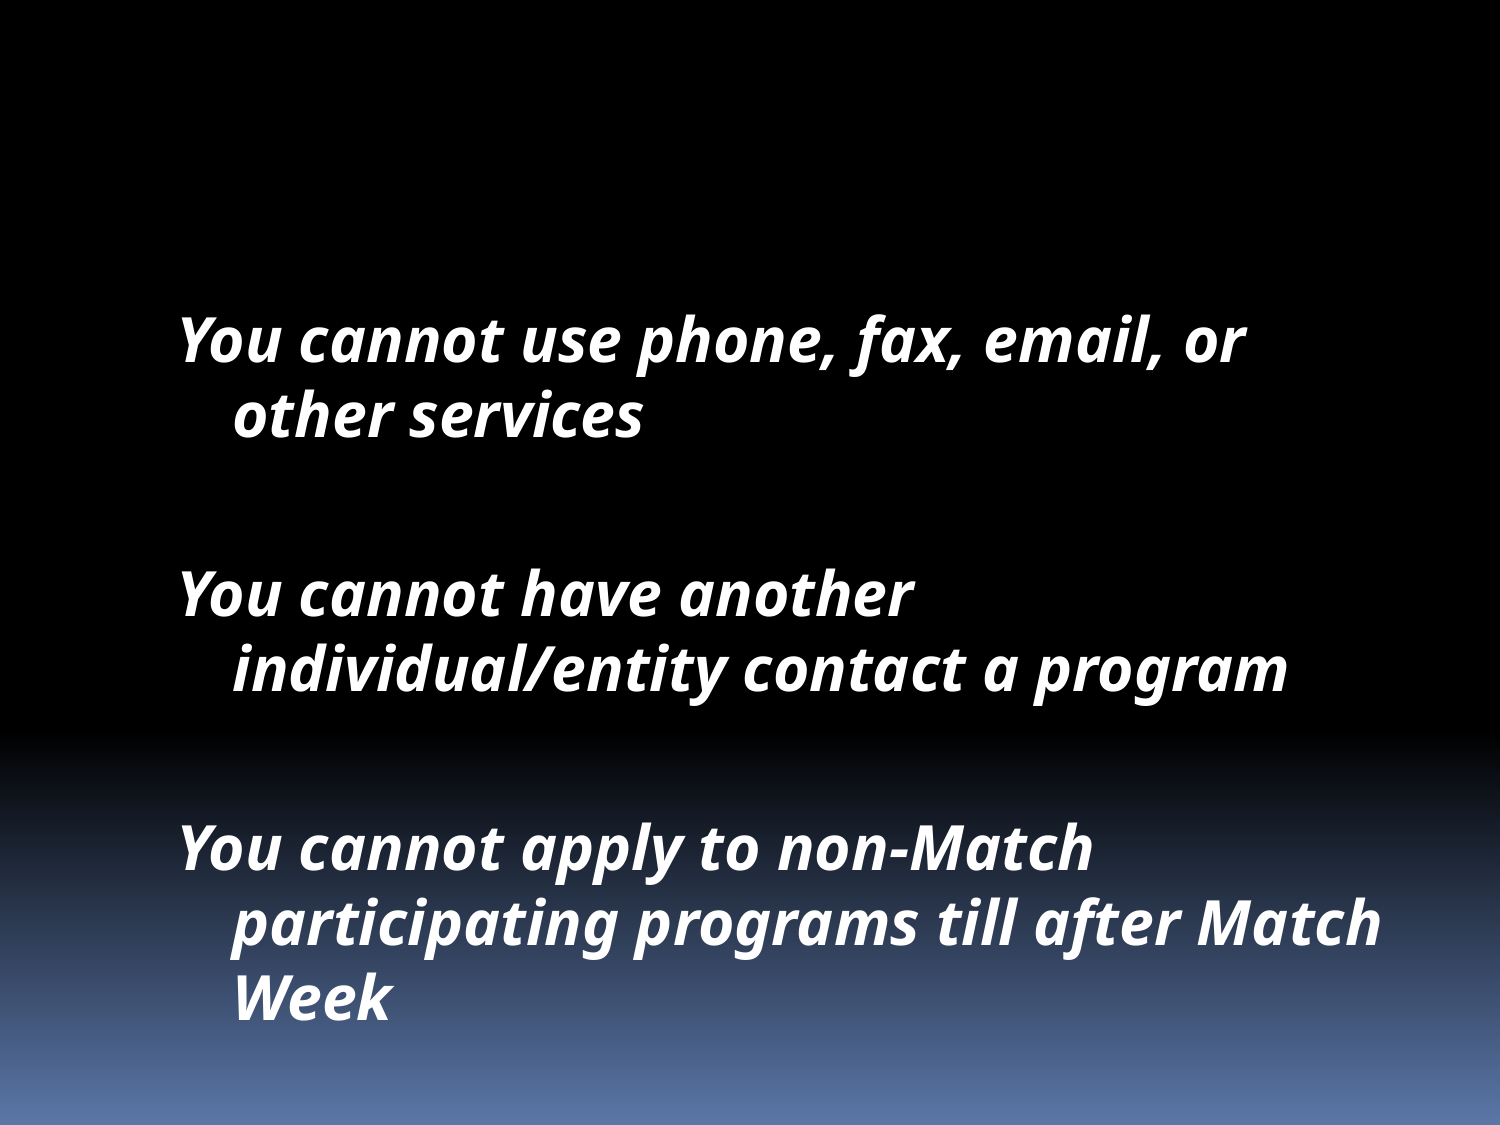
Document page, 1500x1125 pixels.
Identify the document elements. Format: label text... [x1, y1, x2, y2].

list You cannot use phone, fax, email, or other services You cannot have another individual/entity contact a program You cannot apply to non-Match participating programs till after Match Week [149, 292, 1426, 1043]
